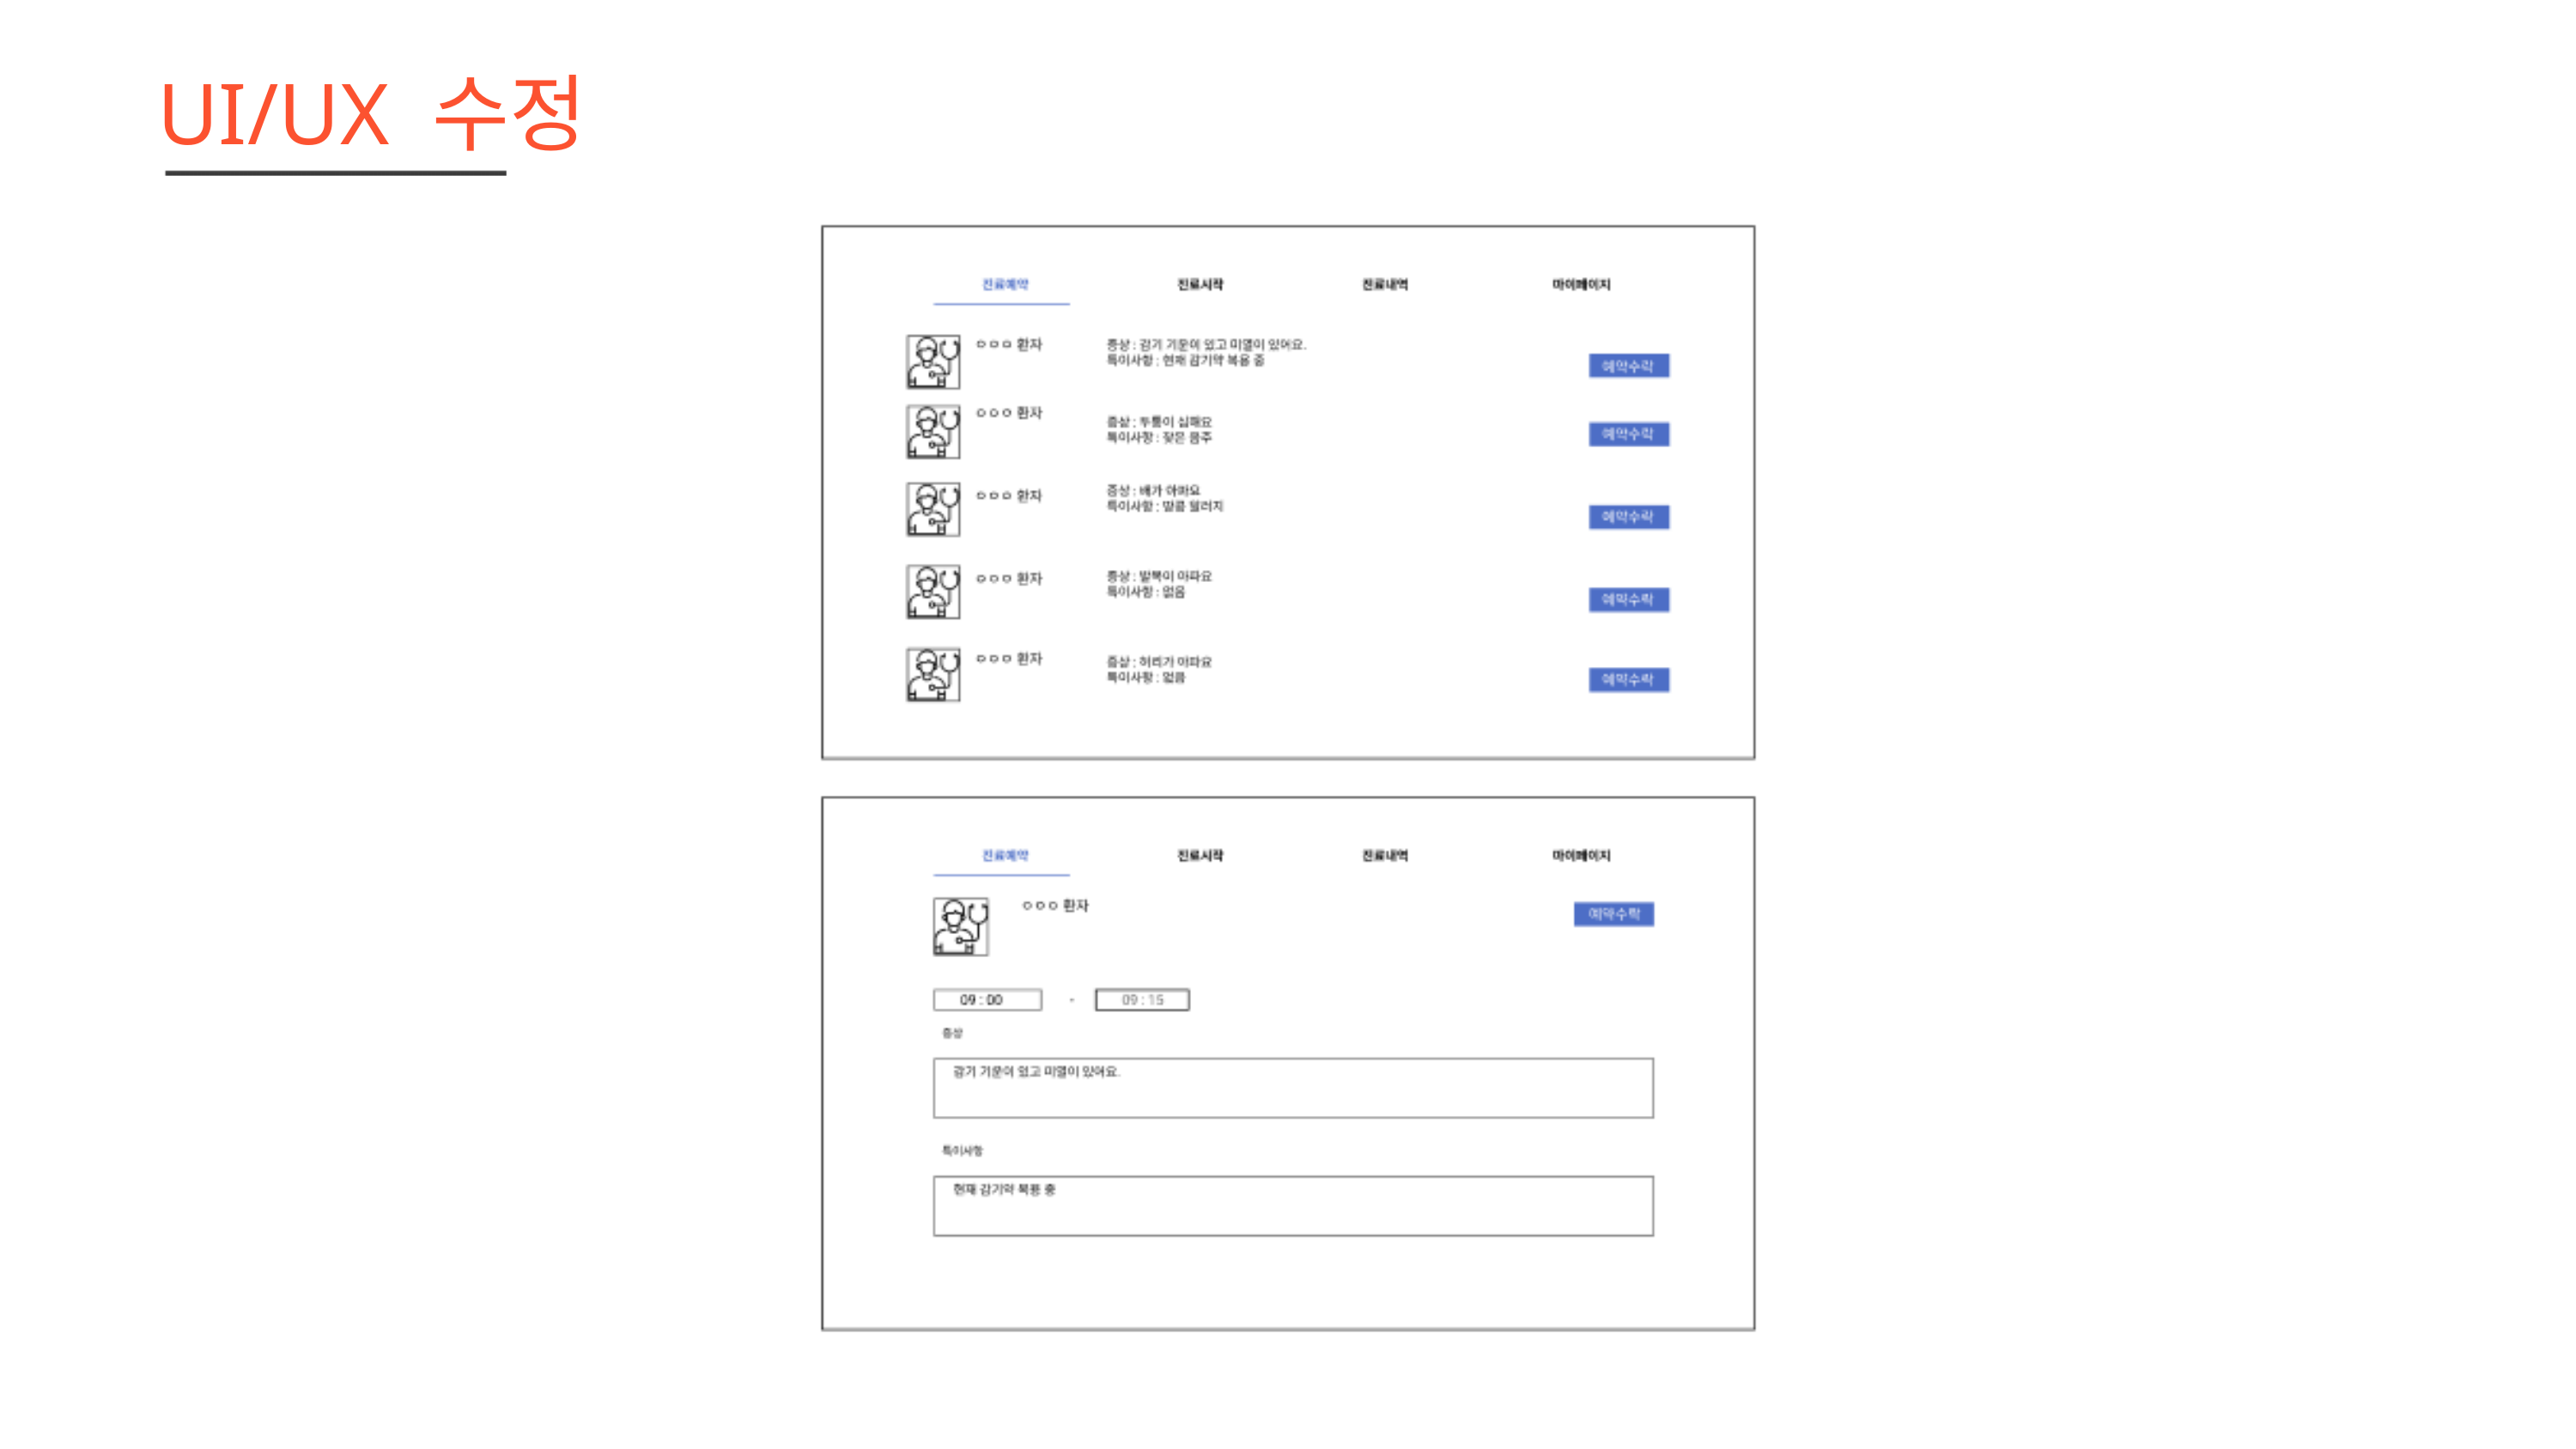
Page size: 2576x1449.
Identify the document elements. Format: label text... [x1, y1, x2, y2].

picture [807, 206, 1769, 1352]
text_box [163, 170, 507, 176]
text_box UI/UX 수정 [144, 53, 1395, 168]
